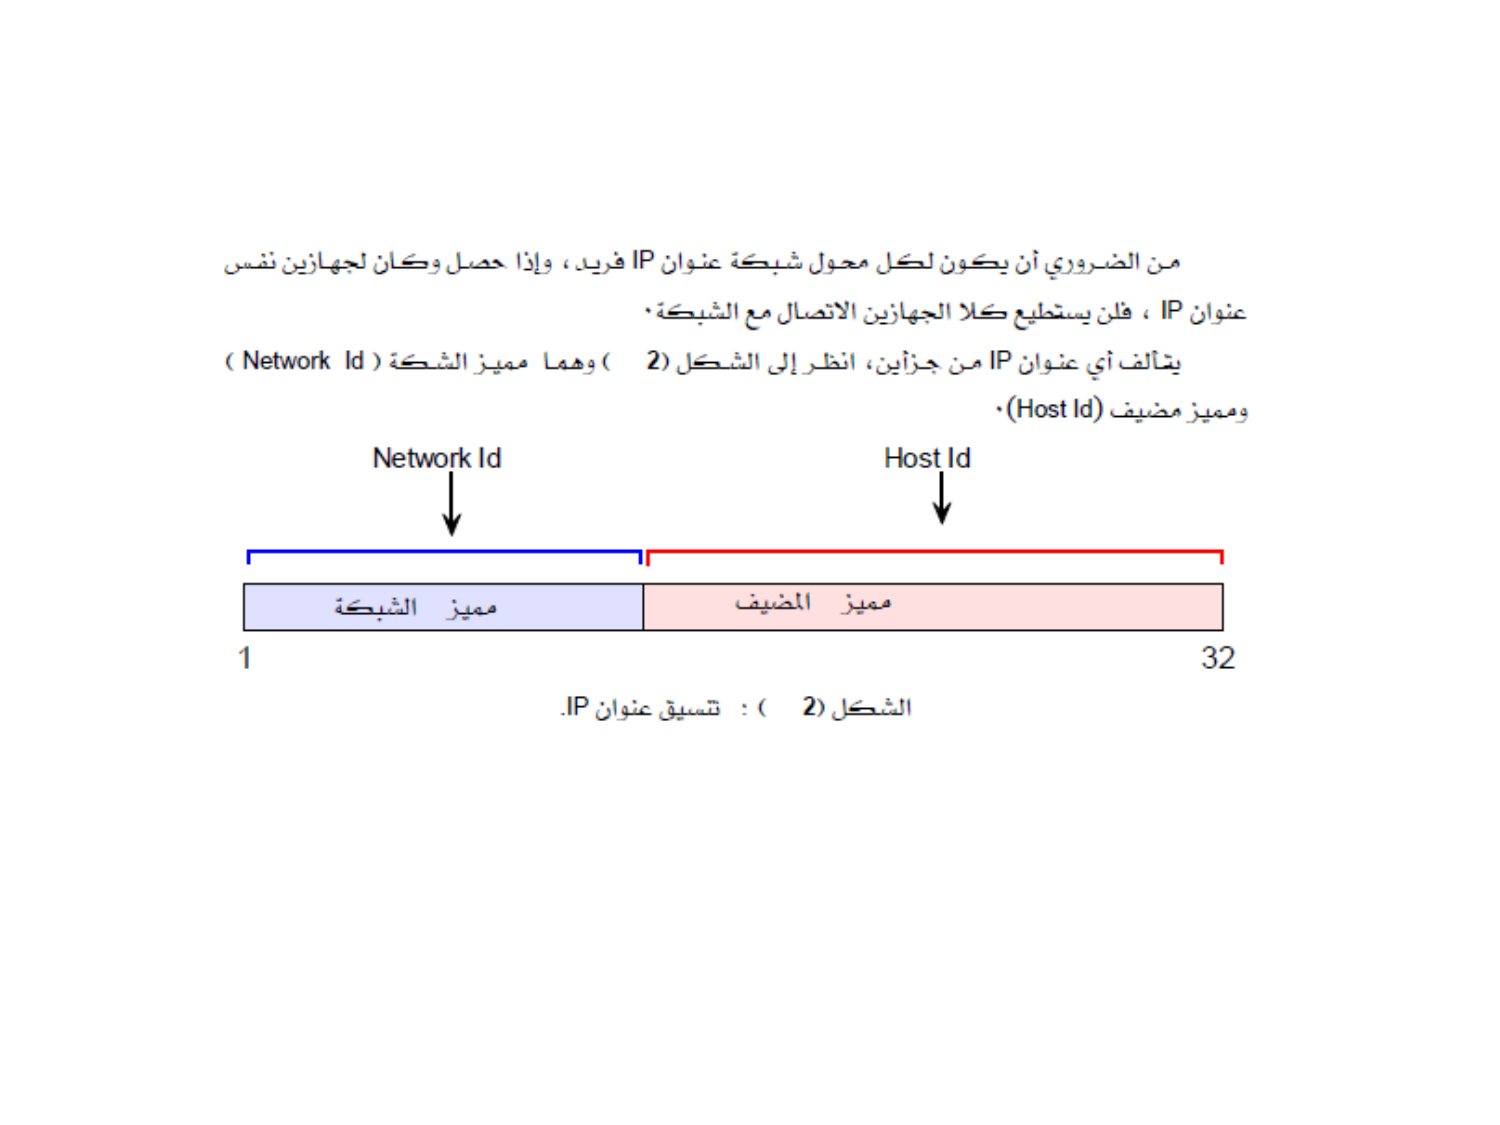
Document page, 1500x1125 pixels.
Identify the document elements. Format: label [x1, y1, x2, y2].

picture [170, 243, 1293, 788]
